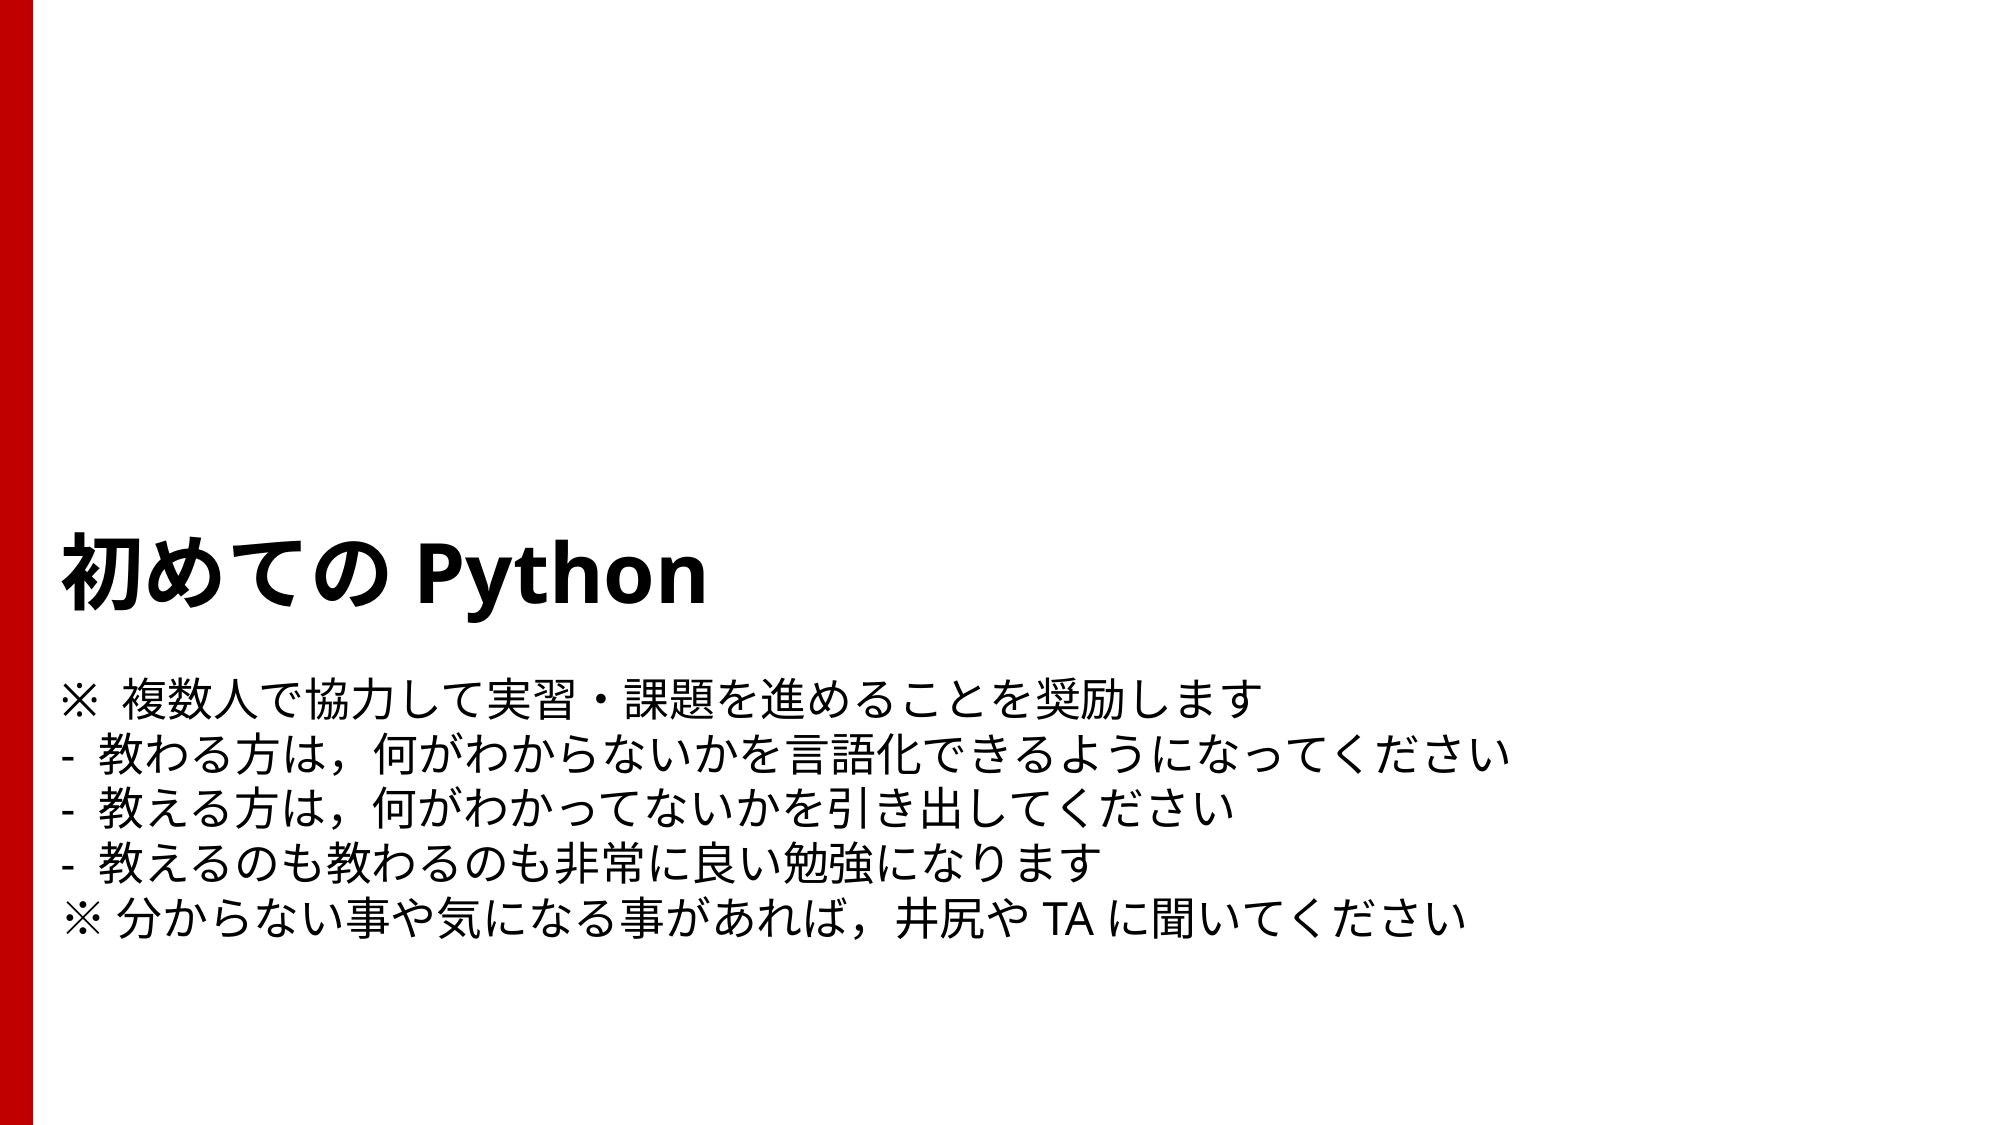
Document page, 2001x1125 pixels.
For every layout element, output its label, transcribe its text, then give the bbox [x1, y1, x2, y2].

title 初めてのPython ※ 複数人で協力して実習・課題を進めることを奨励します - 教わる方は，何がわからないかを言語化できるようになってください - 教える方は，何がわかってないかを引き出してください - 教えるのも教わるのも非常に良い勉強になります ※ 分からない事や気になる事があれば，井尻やTAに聞いてください [45, 512, 2000, 1087]
